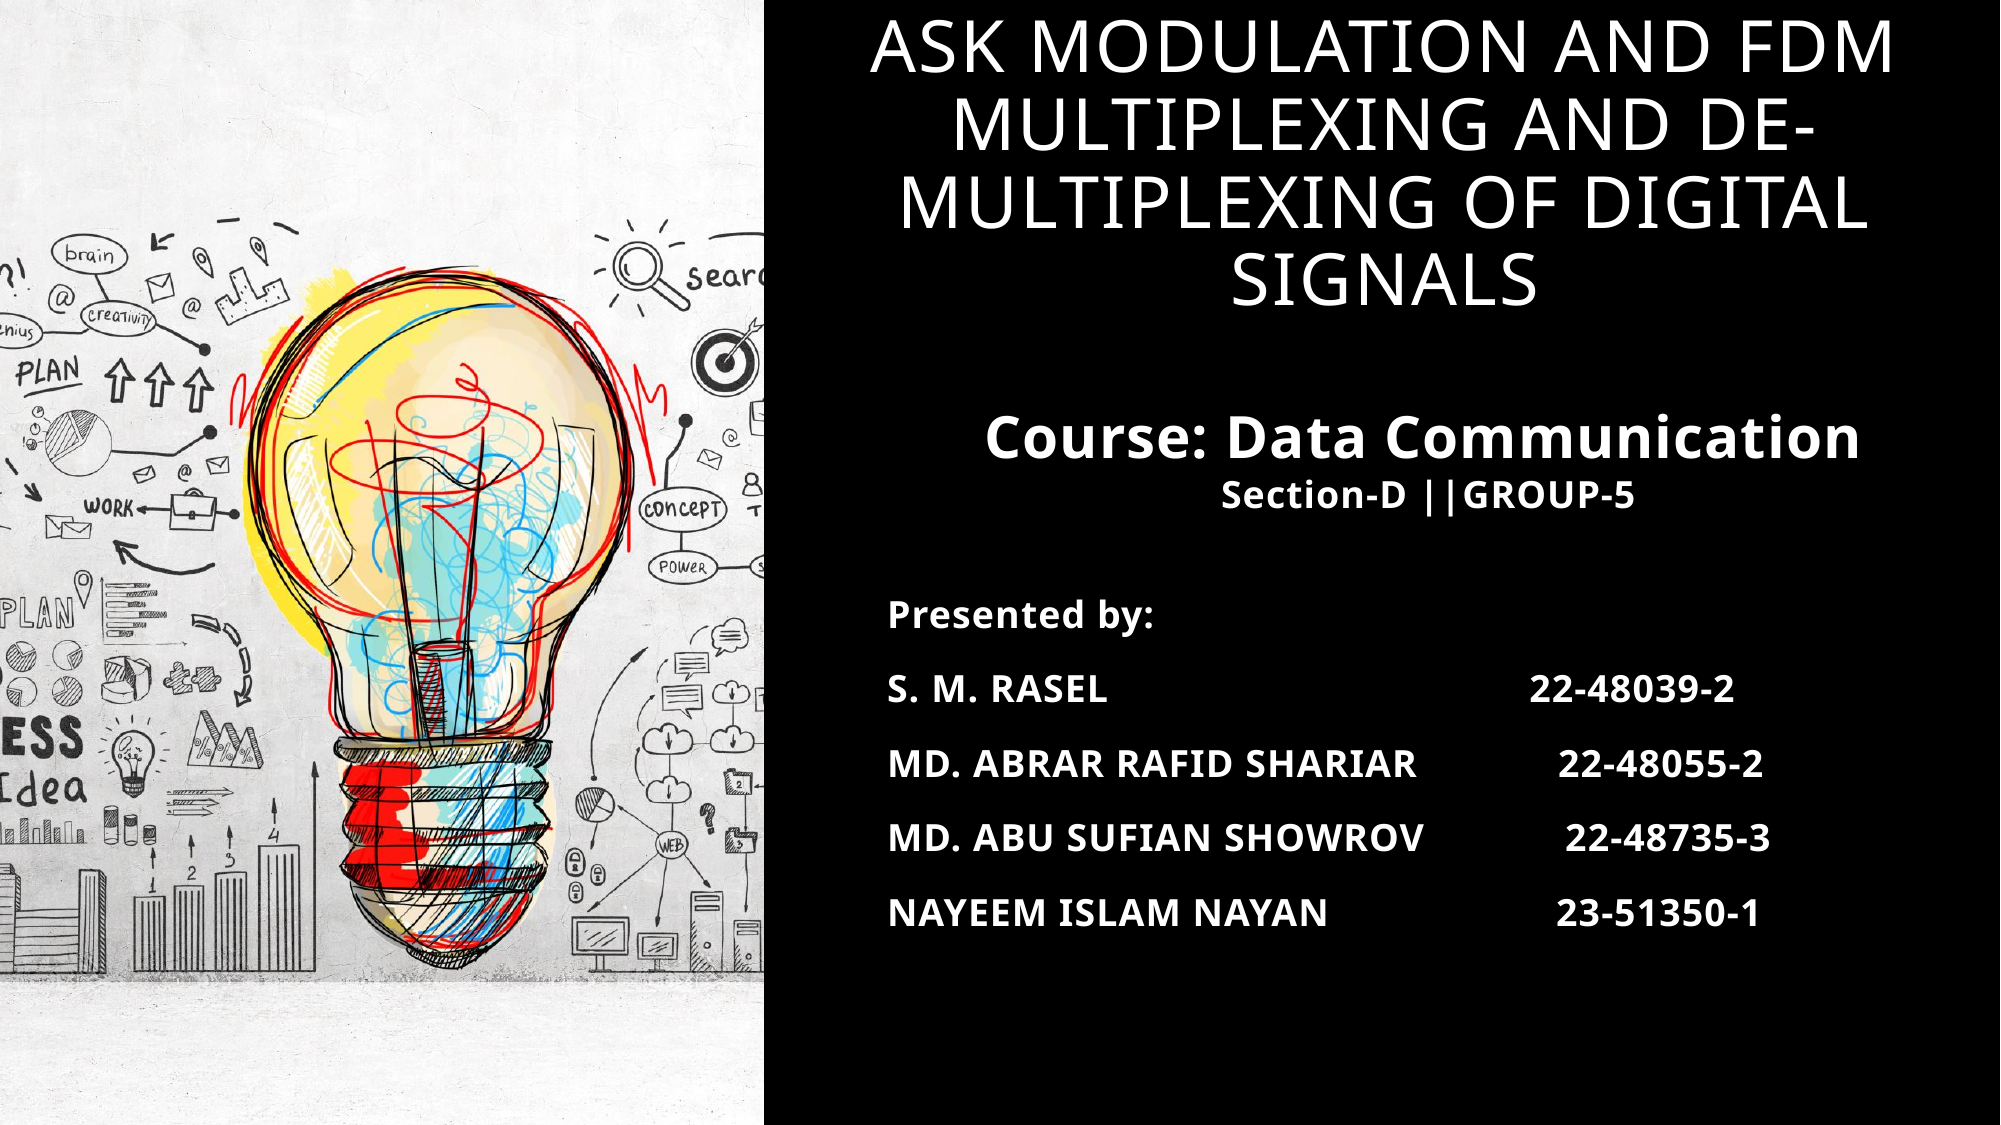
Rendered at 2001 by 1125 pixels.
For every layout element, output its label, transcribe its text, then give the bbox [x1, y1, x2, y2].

subtitle Course: Data Communication Section-D ||GROUP-5 Presented by: S. M. RASEL 22-48039-2 MD. ABRAR RAFID SHARIAR 22-48055-2 MD. ABU SUFIAN SHOWROV 22-48735-3 NAYEEM ISLAM NAYAN 23-51350-1 [872, 392, 1904, 1033]
text_box [764, 329, 2000, 1125]
title ASK Modulation and FDM Multiplexing and De-MuLTIPLEXING OF DIGITAL SIGNALS [764, 0, 2000, 329]
picture [0, 0, 764, 1125]
